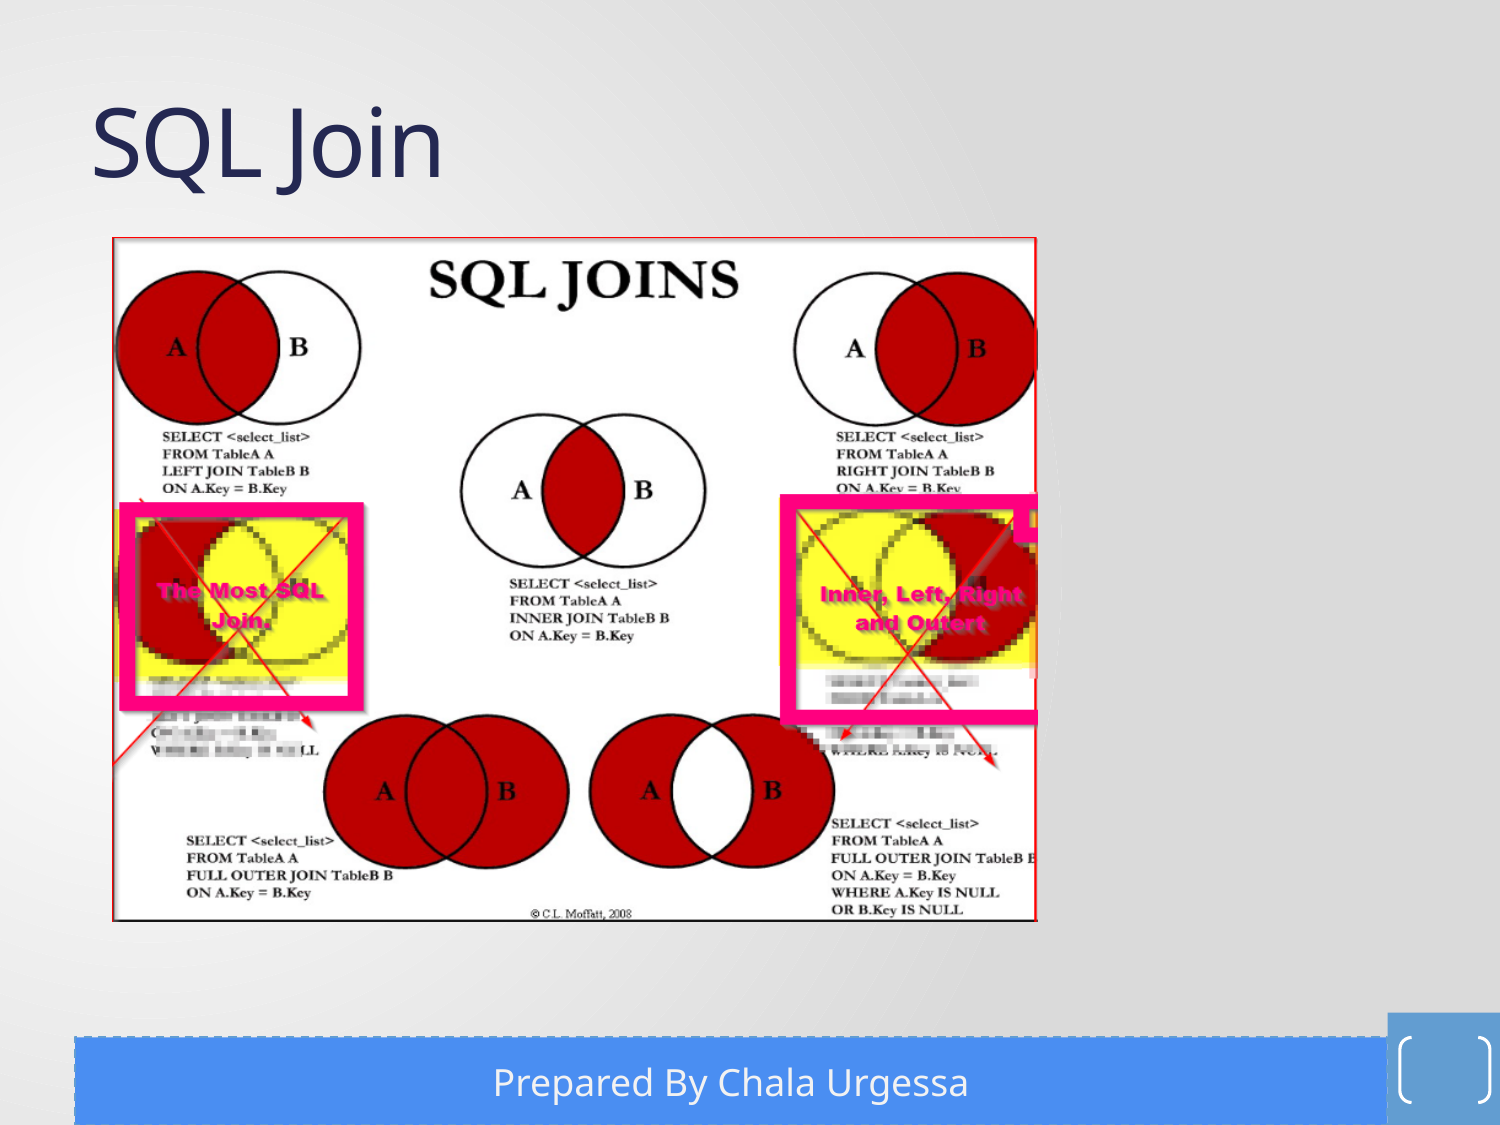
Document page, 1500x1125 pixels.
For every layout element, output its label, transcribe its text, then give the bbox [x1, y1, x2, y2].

slide_number [1398, 1035, 1492, 1105]
title SQL Join [75, 45, 1420, 233]
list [111, 236, 1038, 922]
